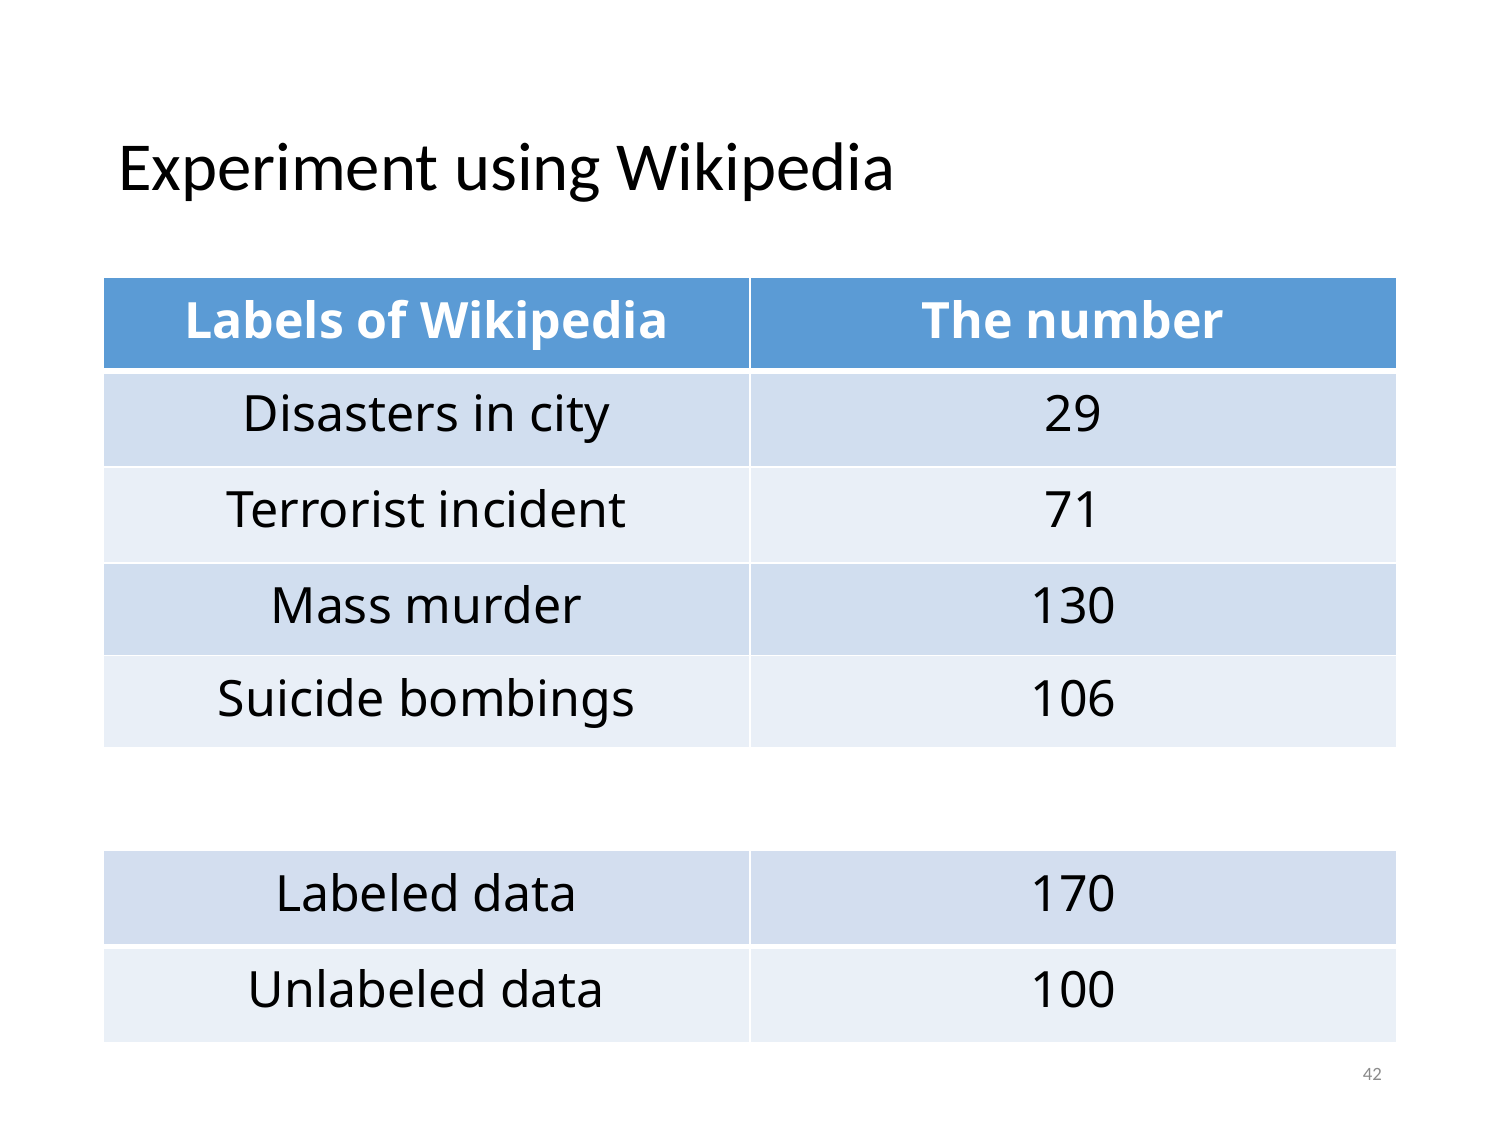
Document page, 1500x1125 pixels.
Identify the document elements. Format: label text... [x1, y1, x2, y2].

table_cell 130 [751, 564, 1396, 655]
table_cell Disasters in city [104, 374, 749, 466]
table_header Labels of Wikipedia [104, 278, 749, 368]
table_cell 29 [751, 374, 1396, 466]
table_cell Terrorist incident [104, 468, 749, 562]
table_cell Suicide bombings [104, 656, 749, 747]
table_cell Unlabeled data [104, 949, 749, 1042]
table_cell 100 [751, 949, 1396, 1042]
table_header 170 [751, 851, 1396, 944]
table_cell 71 [751, 468, 1396, 562]
title Experiment using Wikipedia [103, 59, 1397, 276]
table_header Labeled data [104, 851, 749, 944]
table_header The number [751, 278, 1396, 368]
slide_number 42 [1059, 1044, 1397, 1103]
table_cell Mass murder [104, 564, 749, 655]
table_cell 106 [751, 656, 1396, 747]
